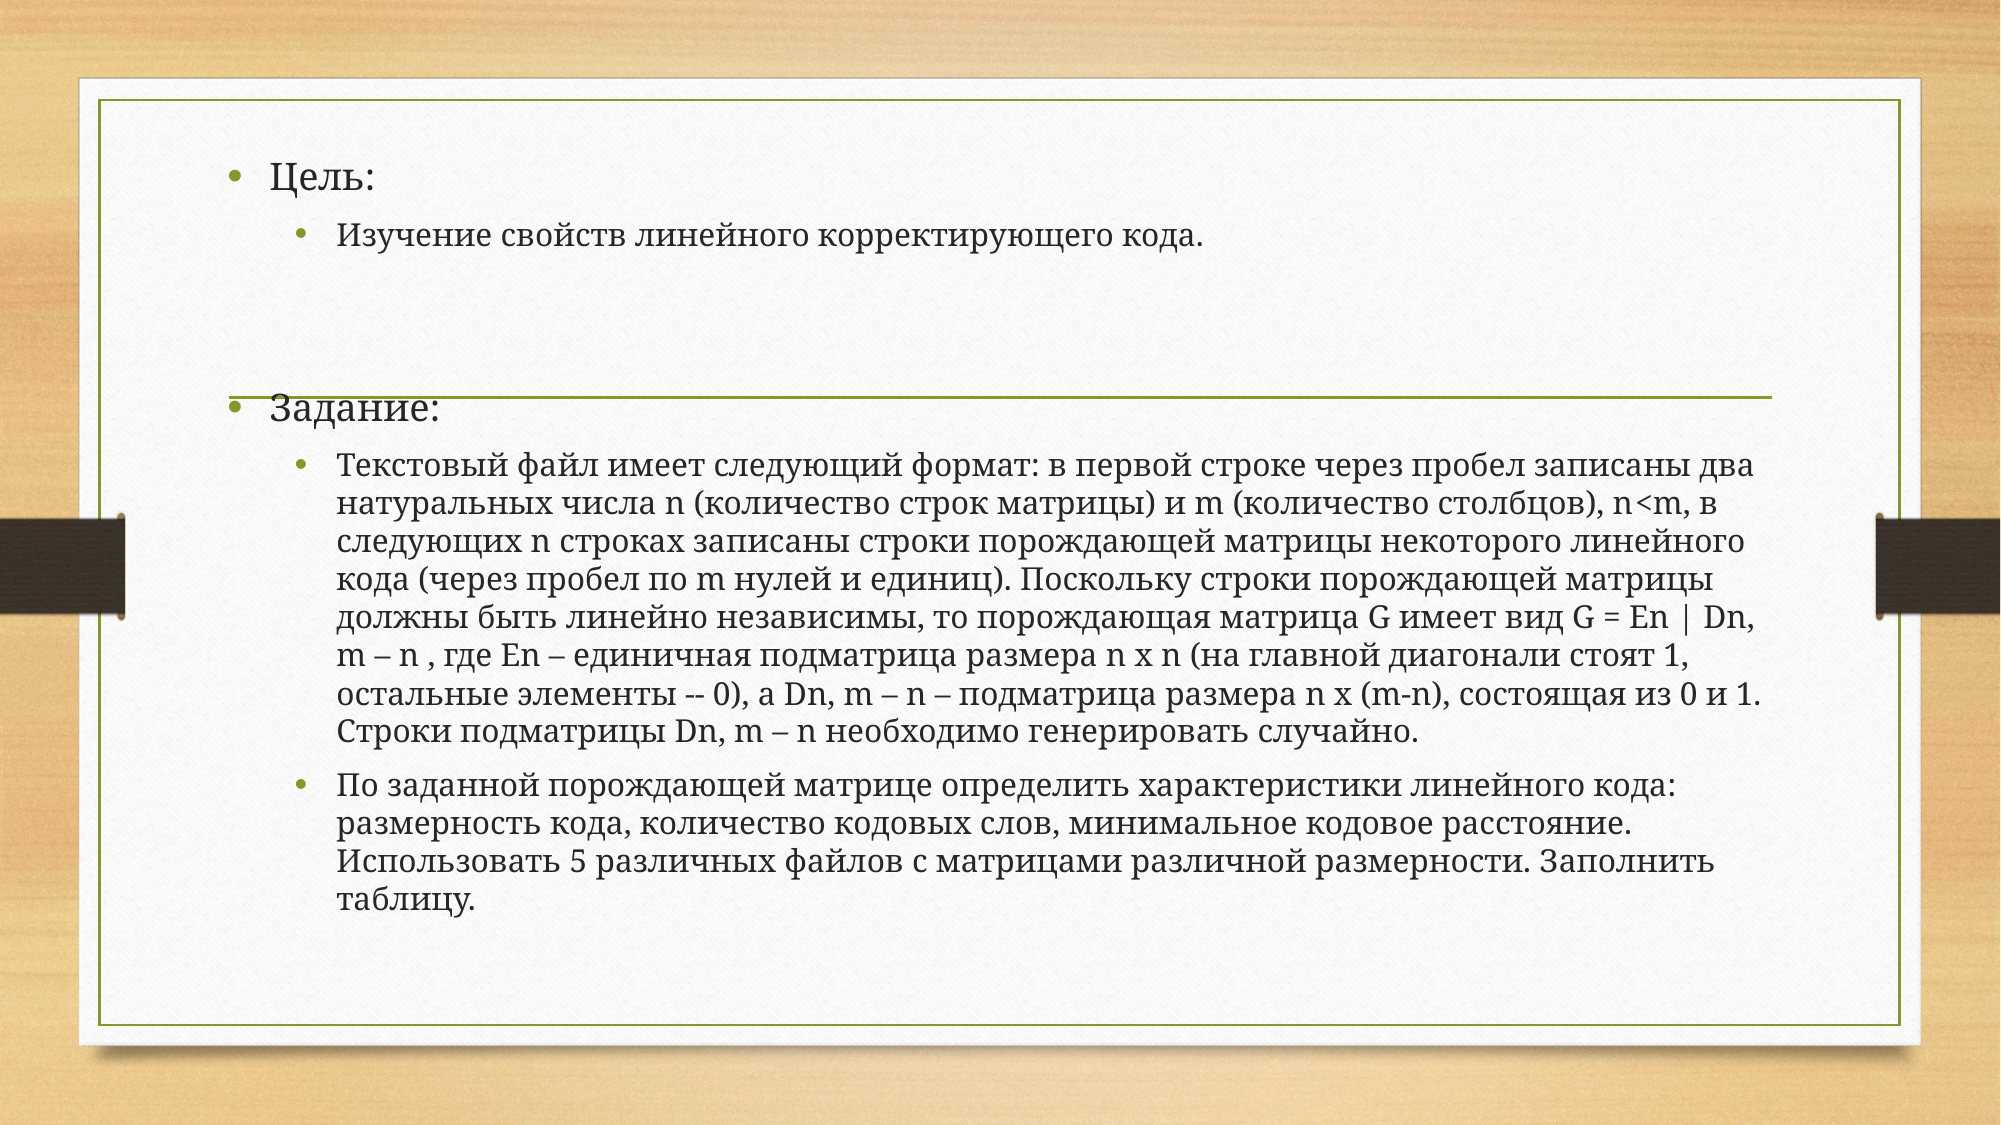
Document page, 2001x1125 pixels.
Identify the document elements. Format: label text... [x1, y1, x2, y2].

list Цель: Изучение свойств линейного корректирующего кода. Задание: Текстовый файл имеет следующий формат: в первой строке через пробел записаны два натуральных числа n (количество строк матрицы) и m (количество столбцов), n<m, в следующих n строках записаны строки порождающей матрицы некоторого линейного кода (через пробел по m нулей и единиц). Поскольку строки порождающей матрицы должны быть линейно независимы, то порождающая матрица G имеет вид G = En | Dn, m – n , где En – единичная подматрица размера n x n (на главной диагонали стоят 1, остальные элементы -- 0), а Dn, m – n – подматрица размера n x (m-n), состоящая из 0 и 1. Строки подматрицы Dn, m – n необходимо генерировать случайно. По заданной порождающей матрице определить характеристики линейного кода: размерность кода, количество кодовых слов, минимальное кодовое расстояние. Использовать 5 различных файлов с матрицами различной размерности. Заполнить таблицу. [212, 145, 1788, 964]
picture [0, 0, 2001, 1125]
